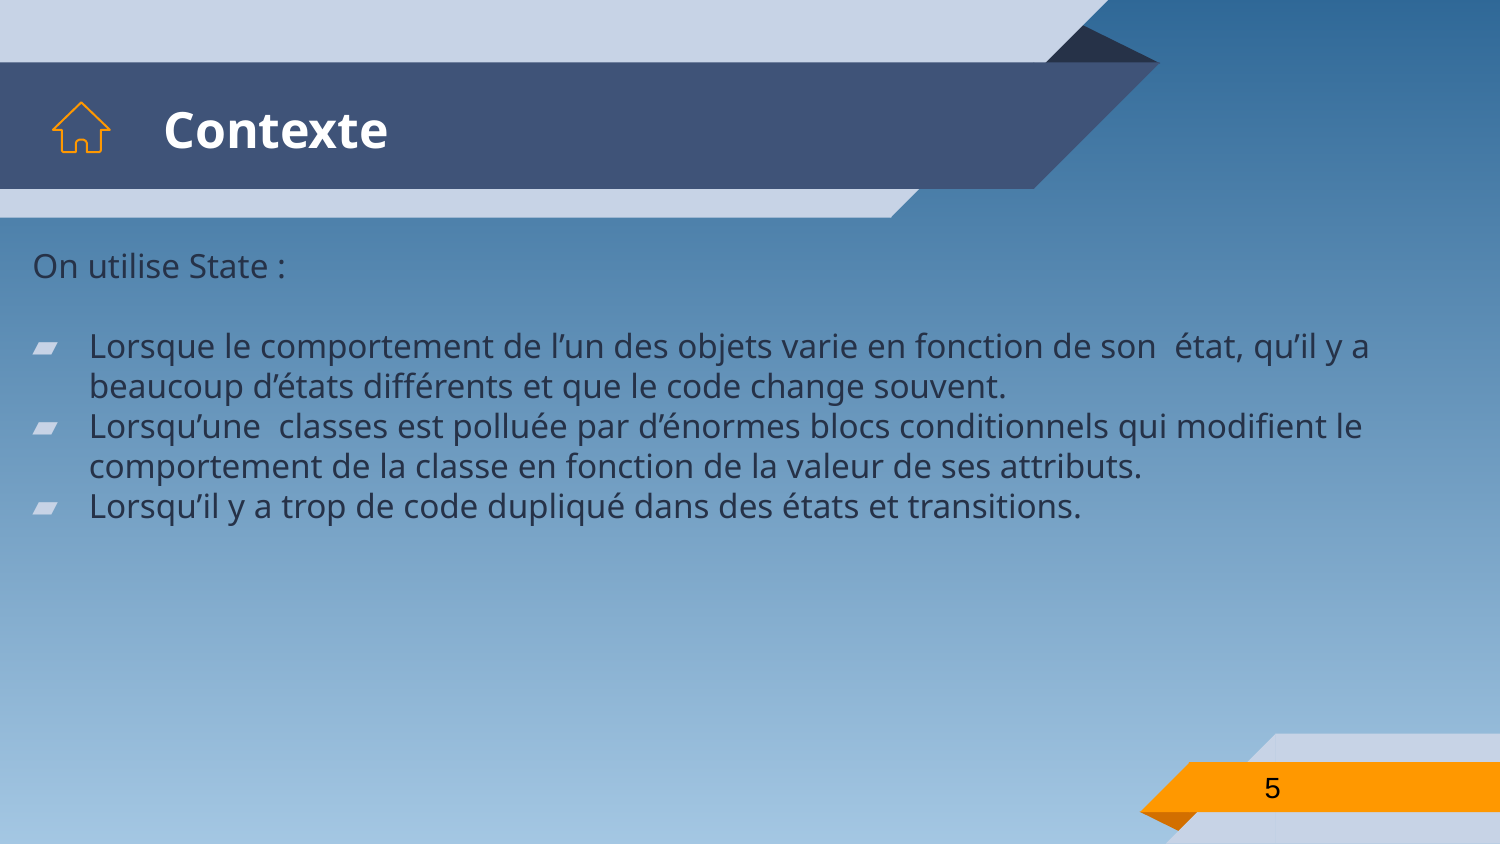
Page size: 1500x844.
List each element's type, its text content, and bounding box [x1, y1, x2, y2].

slide_number 5 [1249, 760, 1494, 813]
title Contexte [148, 65, 1011, 192]
list On utilise State : Lorsque le comportement de l’un des objets varie en fonction de son état, qu’il y a beaucoup d’états différents et que le code change souvent. Lorsqu’une classes est polluée par d’énormes blocs conditionnels qui modifient le comportement de la classe en fonction de la valeur de ses attributs. Lorsqu’il y a trop de code dupliqué dans des états et transitions. [17, 230, 1500, 557]
